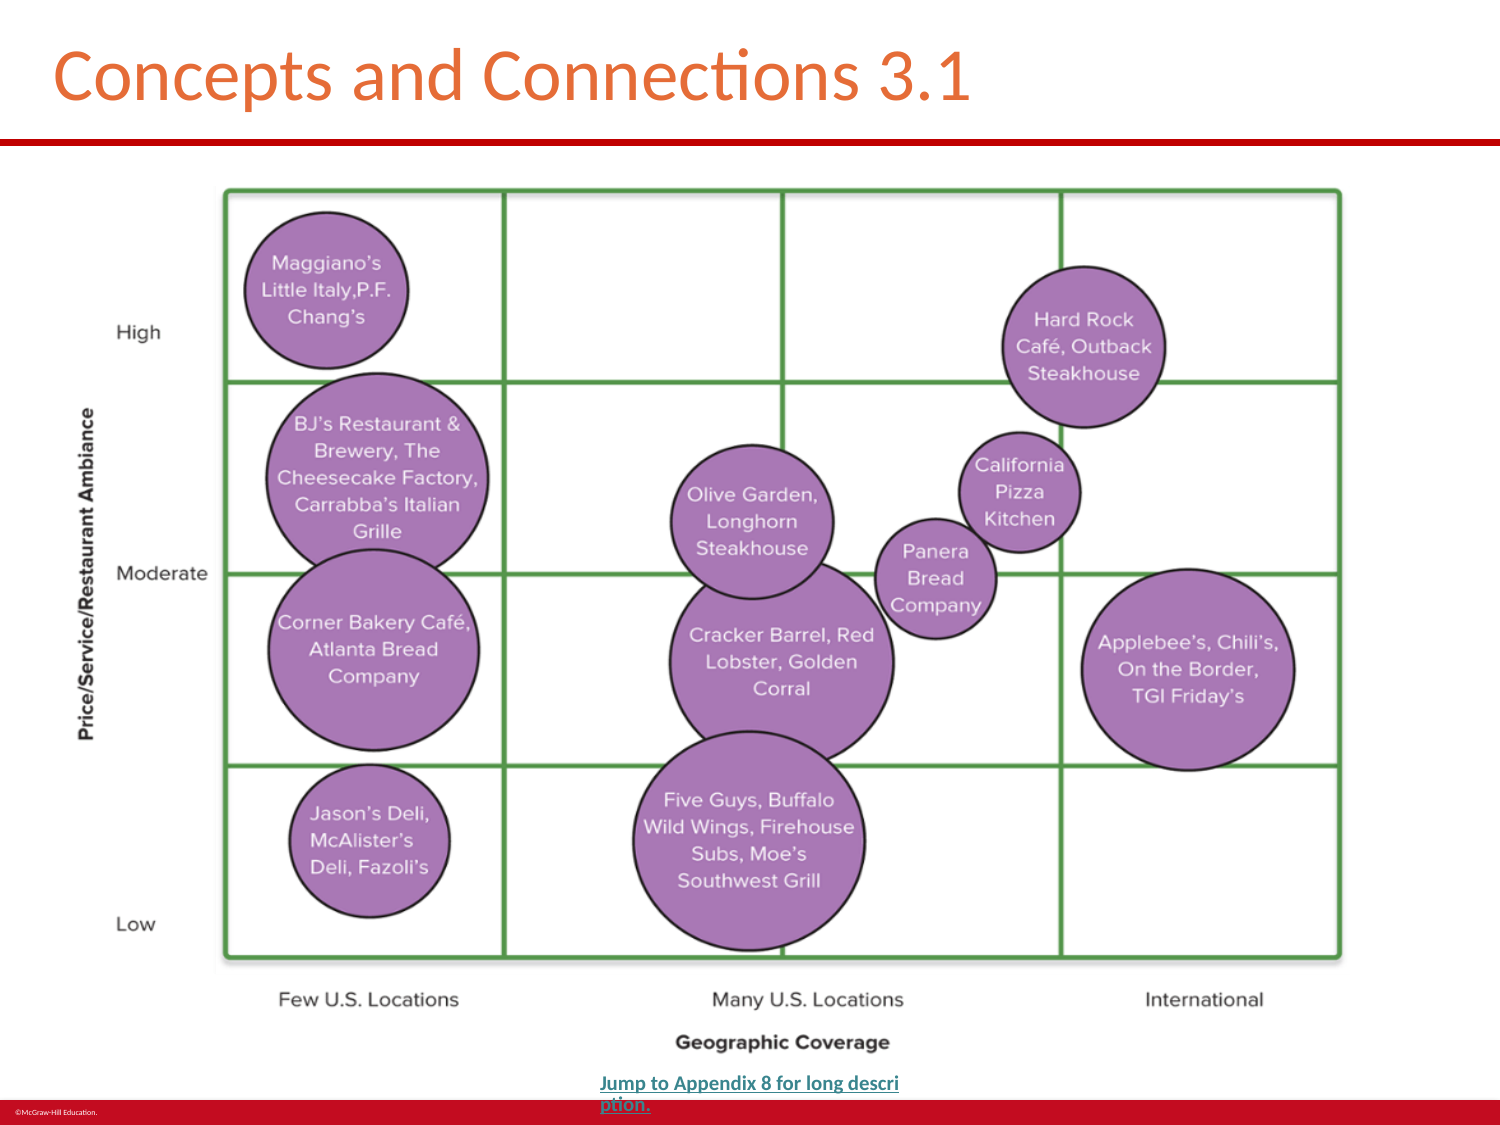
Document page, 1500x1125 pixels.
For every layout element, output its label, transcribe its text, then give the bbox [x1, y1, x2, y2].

picture [74, 185, 1351, 1055]
title Concepts and Connections 3.1 [0, 0, 1500, 141]
list Jump to Appendix 8 for long description. [600, 1064, 900, 1100]
